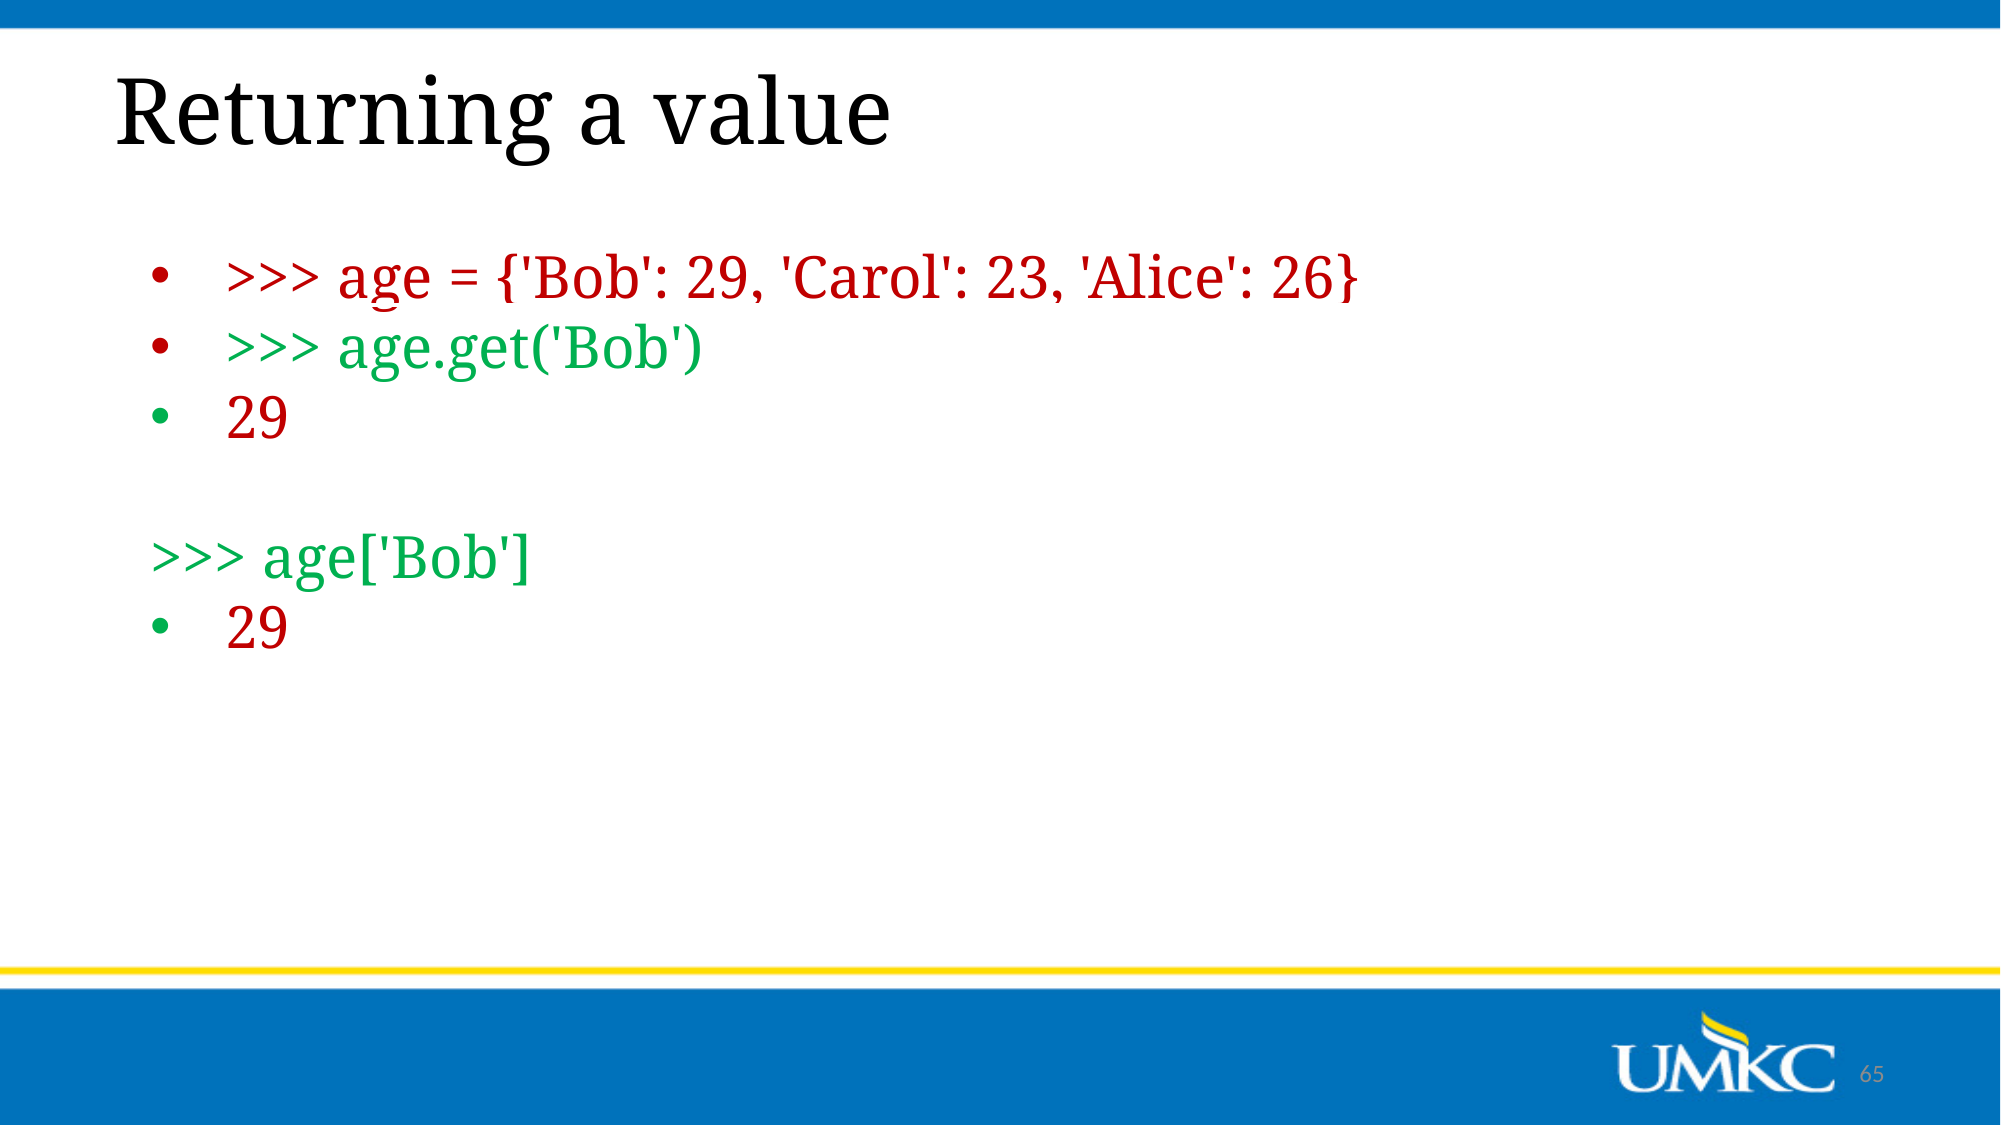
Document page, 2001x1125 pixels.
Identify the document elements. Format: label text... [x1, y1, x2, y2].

text_box Returning a value [99, 45, 1900, 233]
picture [0, 0, 2001, 1125]
text_box >>> age = {'Bob': 29, 'Carol': 23, 'Alice': 26} >>> age.get('Bob') 29 >>> age['Bob'] 29 [135, 232, 1936, 975]
slide_number 65 [1433, 1042, 1900, 1103]
